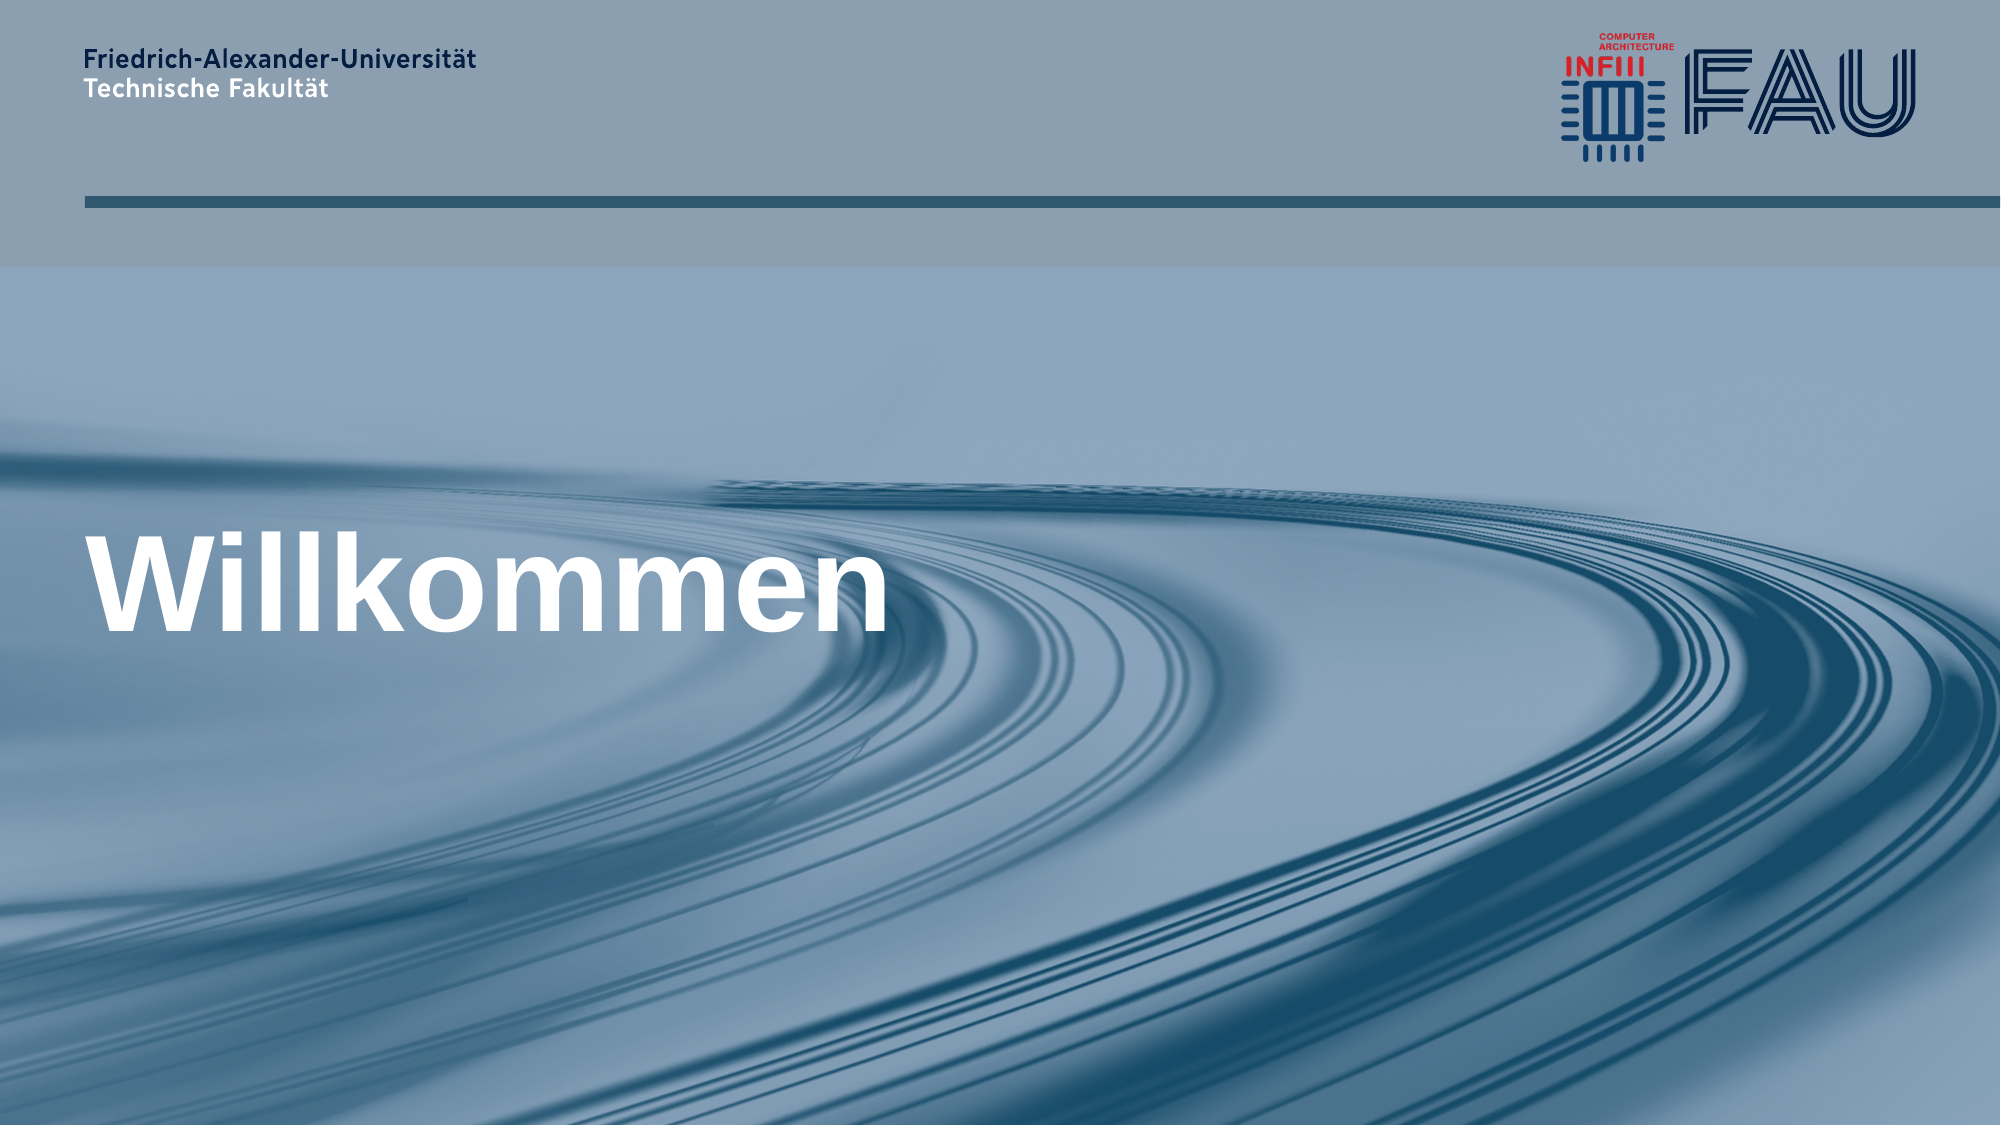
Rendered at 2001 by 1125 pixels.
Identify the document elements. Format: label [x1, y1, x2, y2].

picture [1561, 26, 1674, 165]
picture [0, 267, 2000, 1125]
